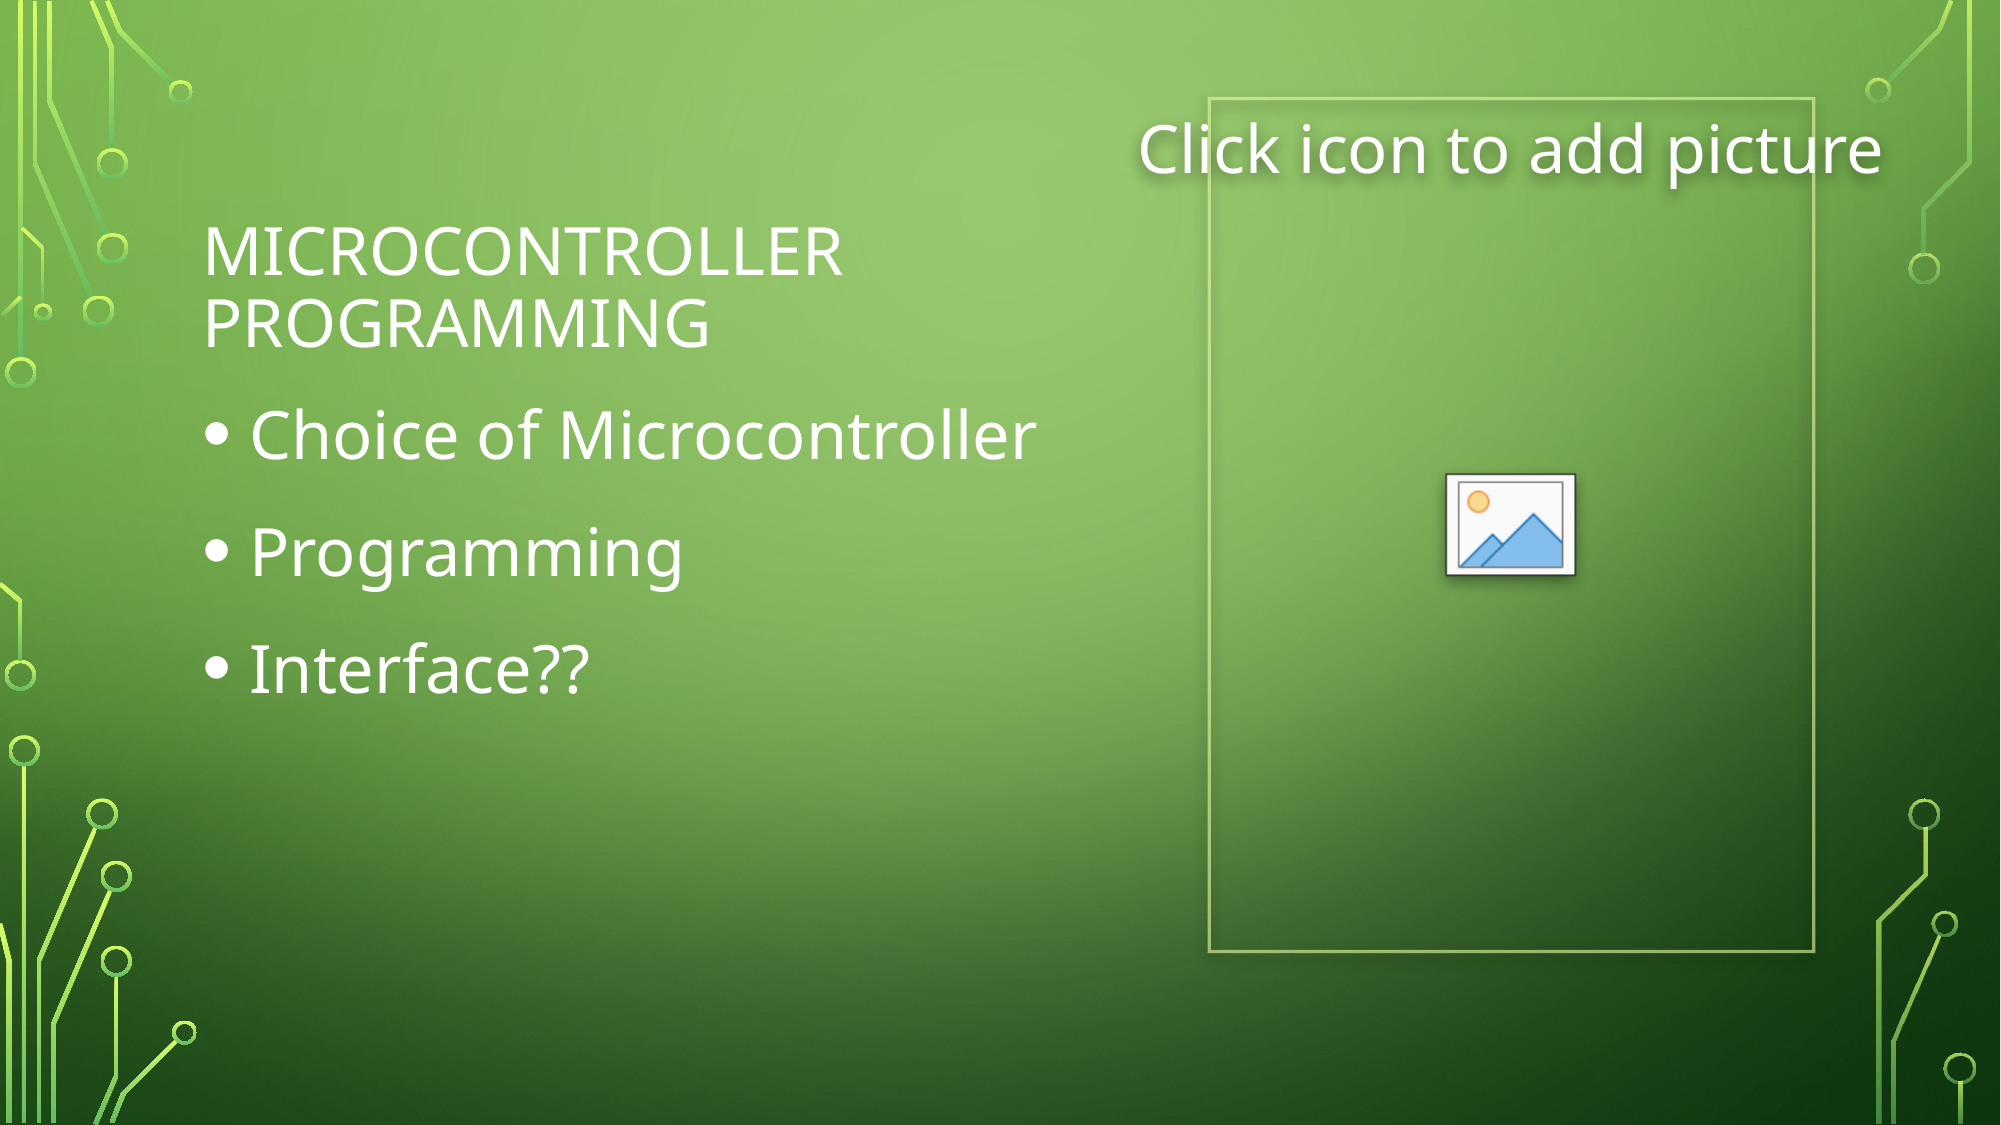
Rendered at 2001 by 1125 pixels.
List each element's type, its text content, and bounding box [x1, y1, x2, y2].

picture [1210, 99, 1813, 951]
title Microcontroller Programming [187, 99, 1161, 369]
list Choice of Microcontroller Programming Interface?? [187, 369, 1161, 950]
